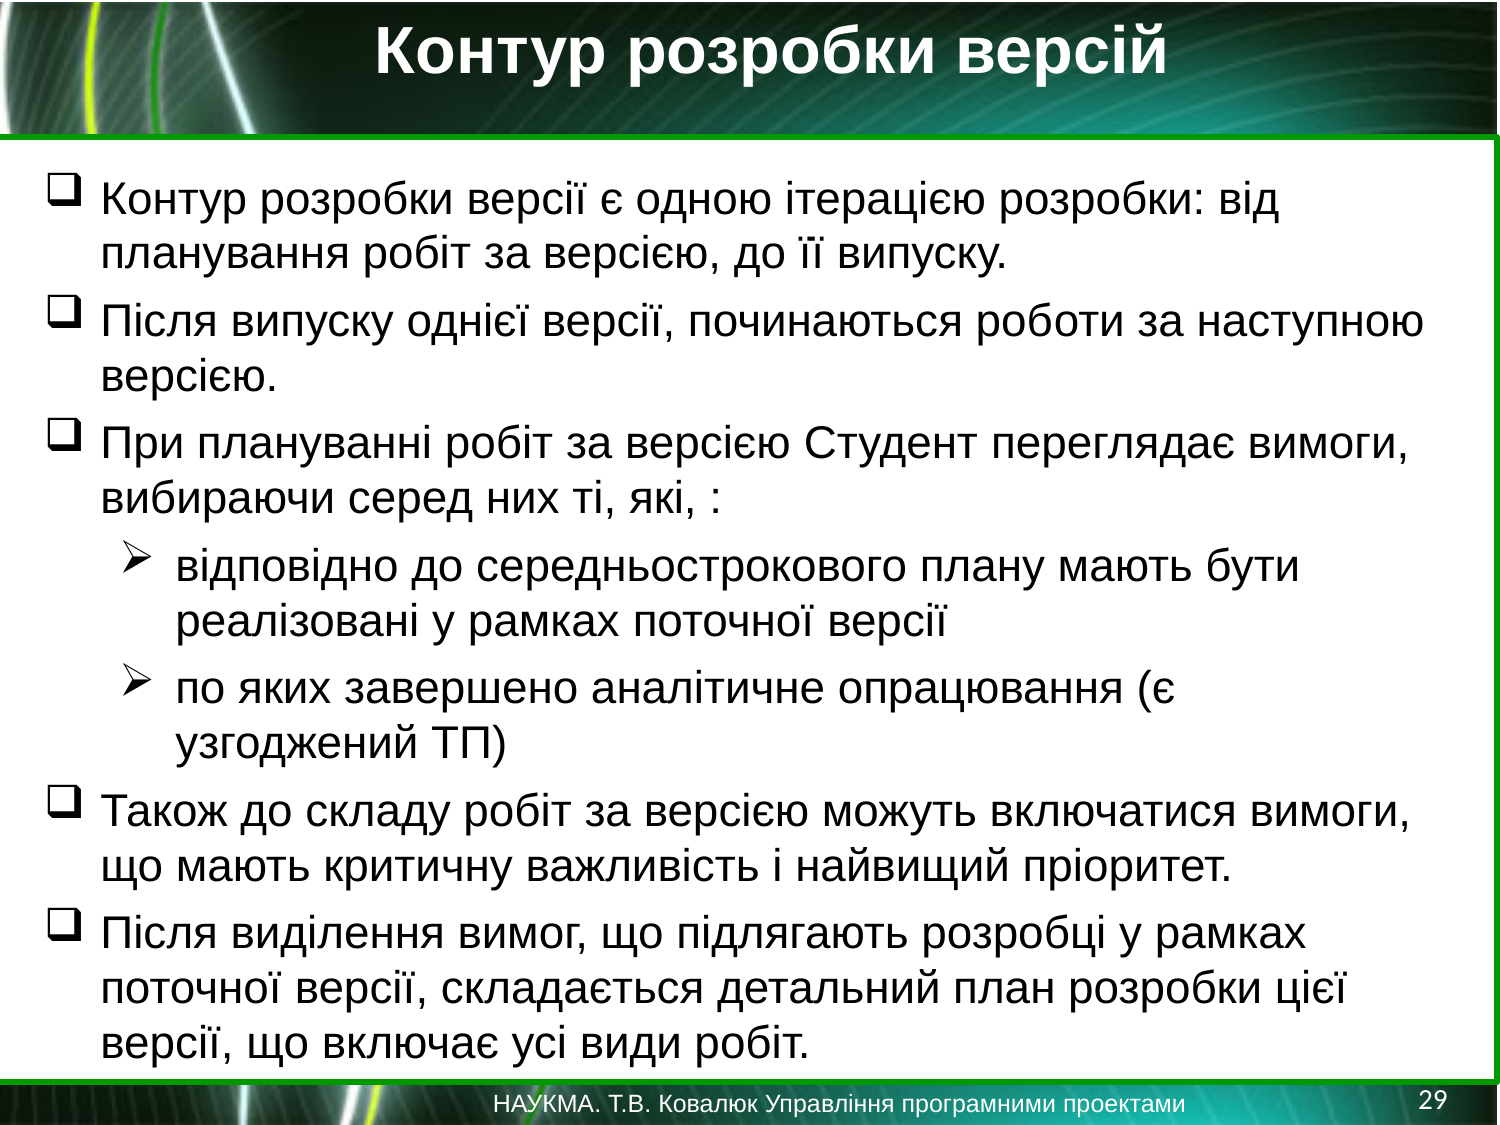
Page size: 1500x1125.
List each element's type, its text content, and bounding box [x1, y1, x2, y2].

text_box Контур розробки версій [0, 0, 1471, 95]
picture [0, 1085, 1369, 1125]
text_box Контур розробки версії є одною ітерацією розробки: від планування робіт за версією, до її випуску. Після випуску однієї версії, починаються роботи за наступною версією. При плануванні робіт за версією Студент переглядає вимоги, вибираючи серед них ті, які, : відповідно до середньострокового плану мають бути реалізовані у рамках поточної версії по яких завершено аналітичне опрацювання (є узгоджений ТП) Також до складу робіт за версією можуть включатися вимоги, що мають критичну важливість і найвищий пріоритет. Після виділення вимог, що підлягають розробці у рамках поточної версії, складається детальний план розробки цієї версії, що включає усі види робіт. [29, 160, 1444, 1076]
slide_number 29 [1369, 1067, 1497, 1125]
picture [0, 2, 1497, 134]
